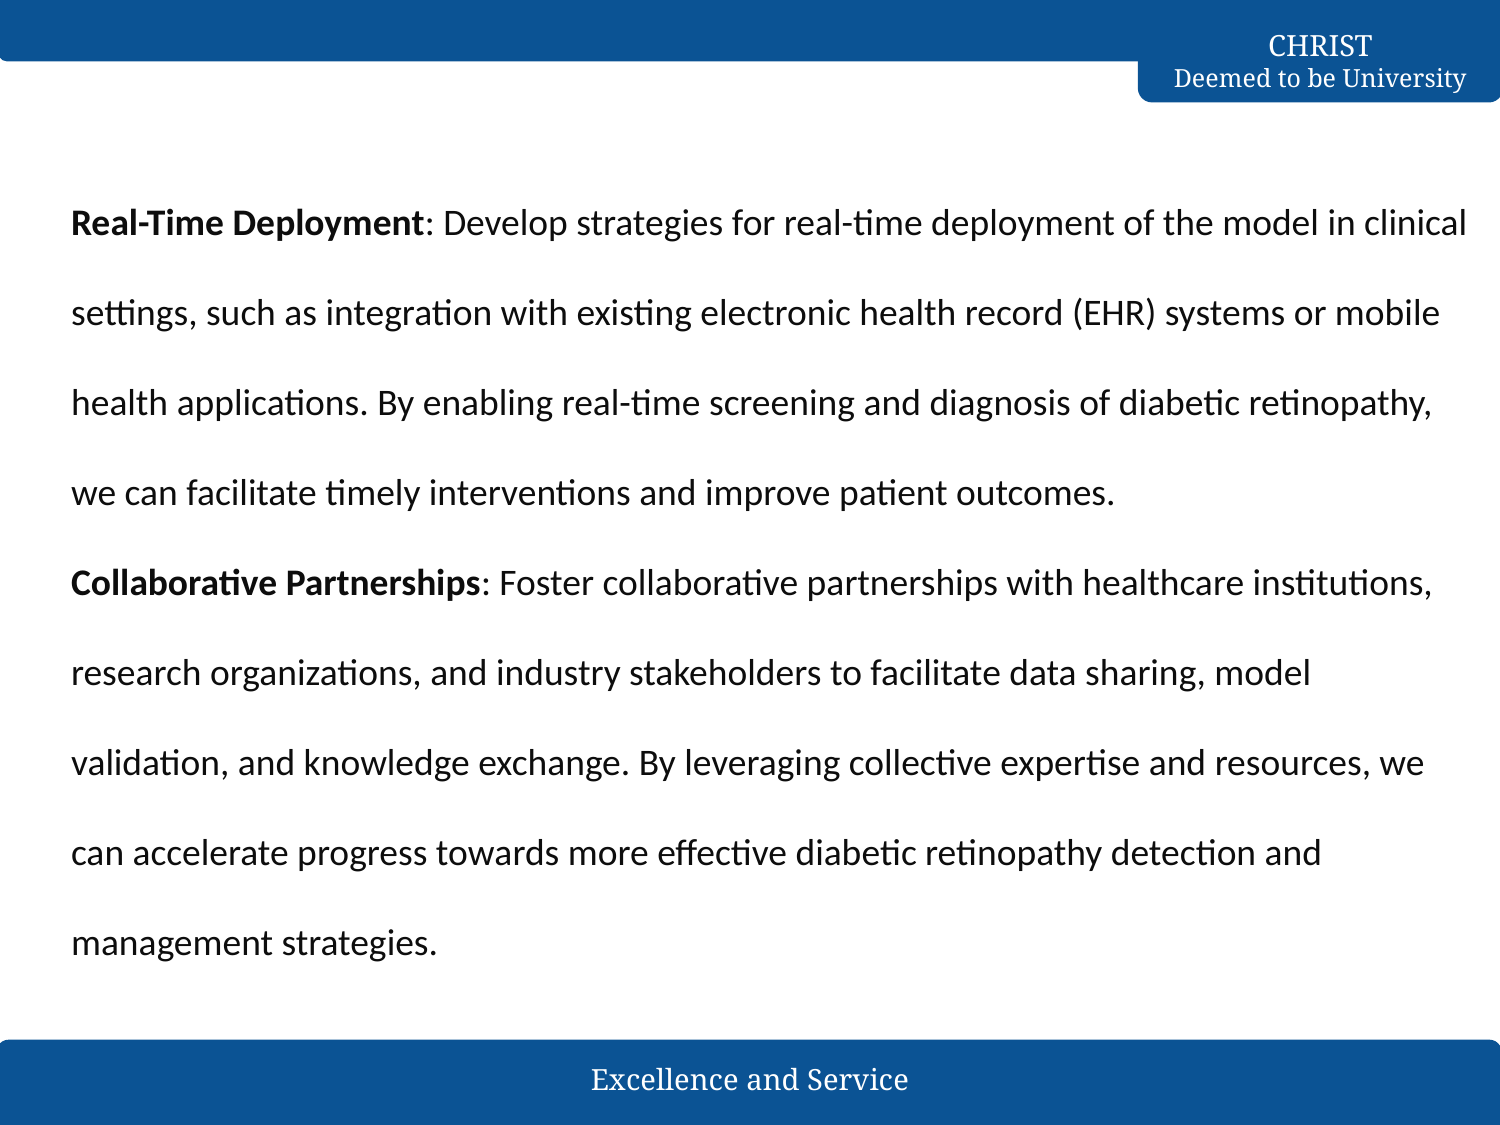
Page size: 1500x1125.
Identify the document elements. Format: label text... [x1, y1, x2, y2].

text_box Real-Time Deployment: Develop strategies for real-time deployment of the model in clinical settings, such as integration with existing electronic health record (EHR) systems or mobile health applications. By enabling real-time screening and diagnosis of diabetic retinopathy, we can facilitate timely interventions and improve patient outcomes. Collaborative Partnerships: Foster collaborative partnerships with healthcare institutions, research organizations, and industry stakeholders to facilitate data sharing, model validation, and knowledge exchange. By leveraging collective expertise and resources, we can accelerate progress towards more effective diabetic retinopathy detection and management strategies. [56, 145, 1488, 1005]
